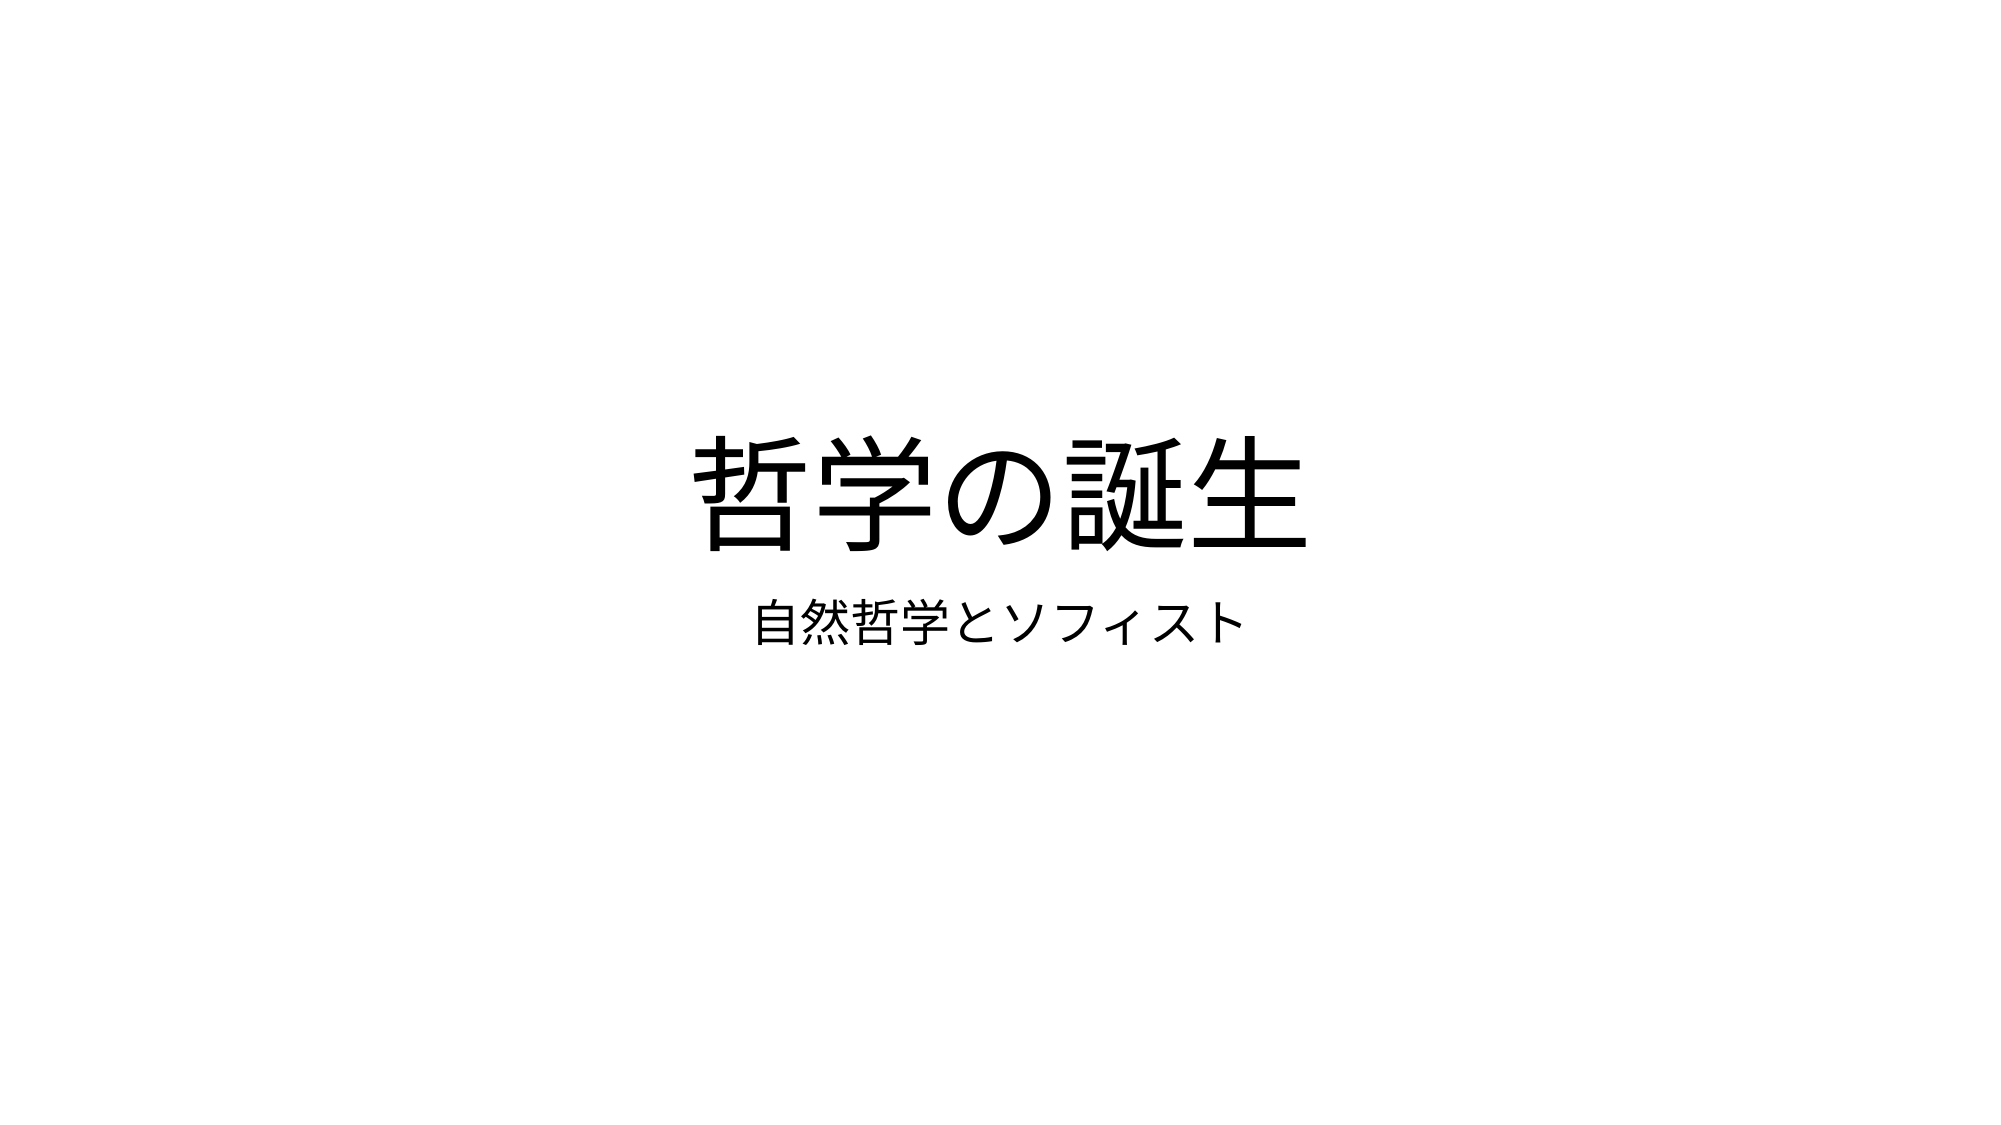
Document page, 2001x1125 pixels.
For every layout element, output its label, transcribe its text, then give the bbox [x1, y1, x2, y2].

title 哲学の誕生 [249, 184, 1750, 576]
subtitle 自然哲学とソフィスト [249, 590, 1750, 863]
